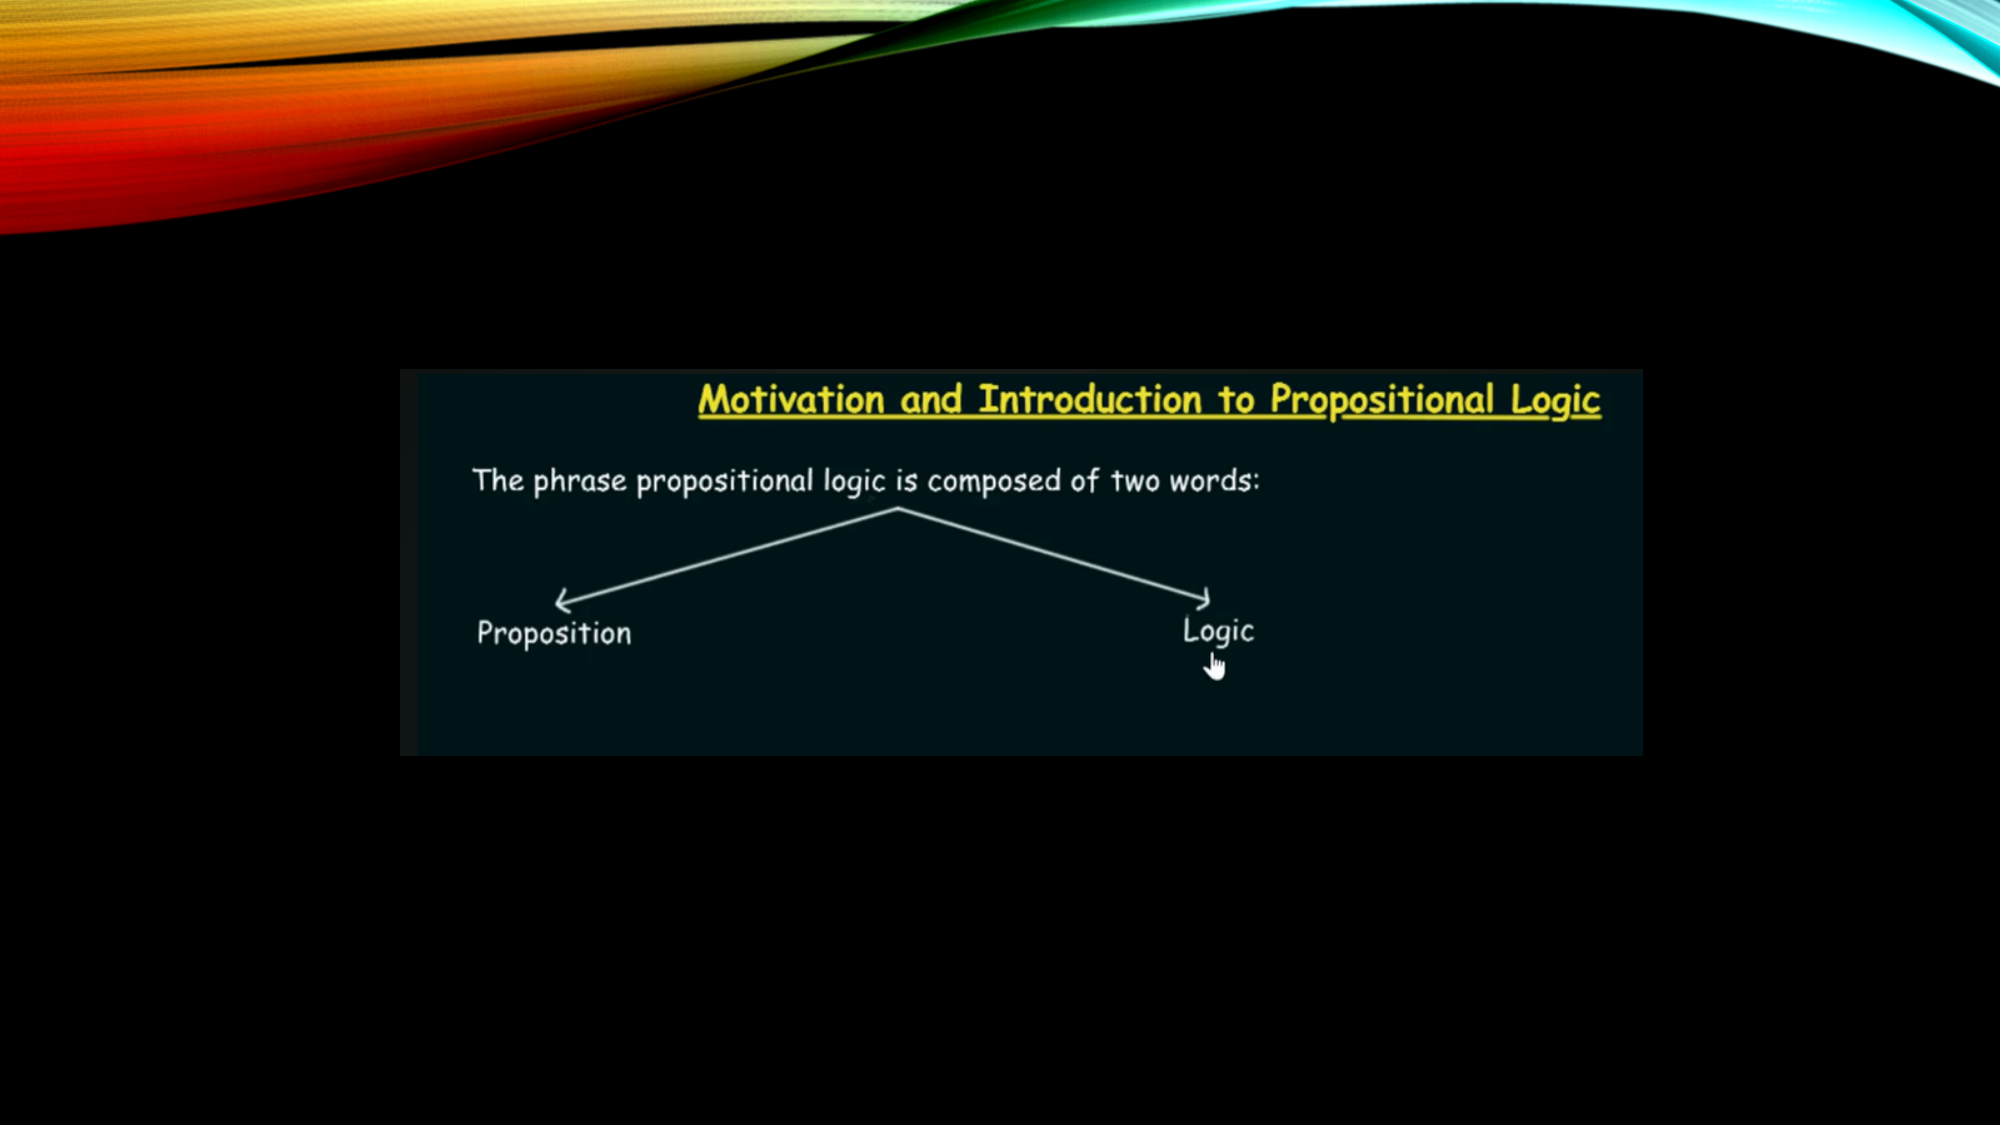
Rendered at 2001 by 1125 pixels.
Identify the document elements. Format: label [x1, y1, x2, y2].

picture [400, 369, 1644, 756]
picture [0, 0, 2000, 237]
